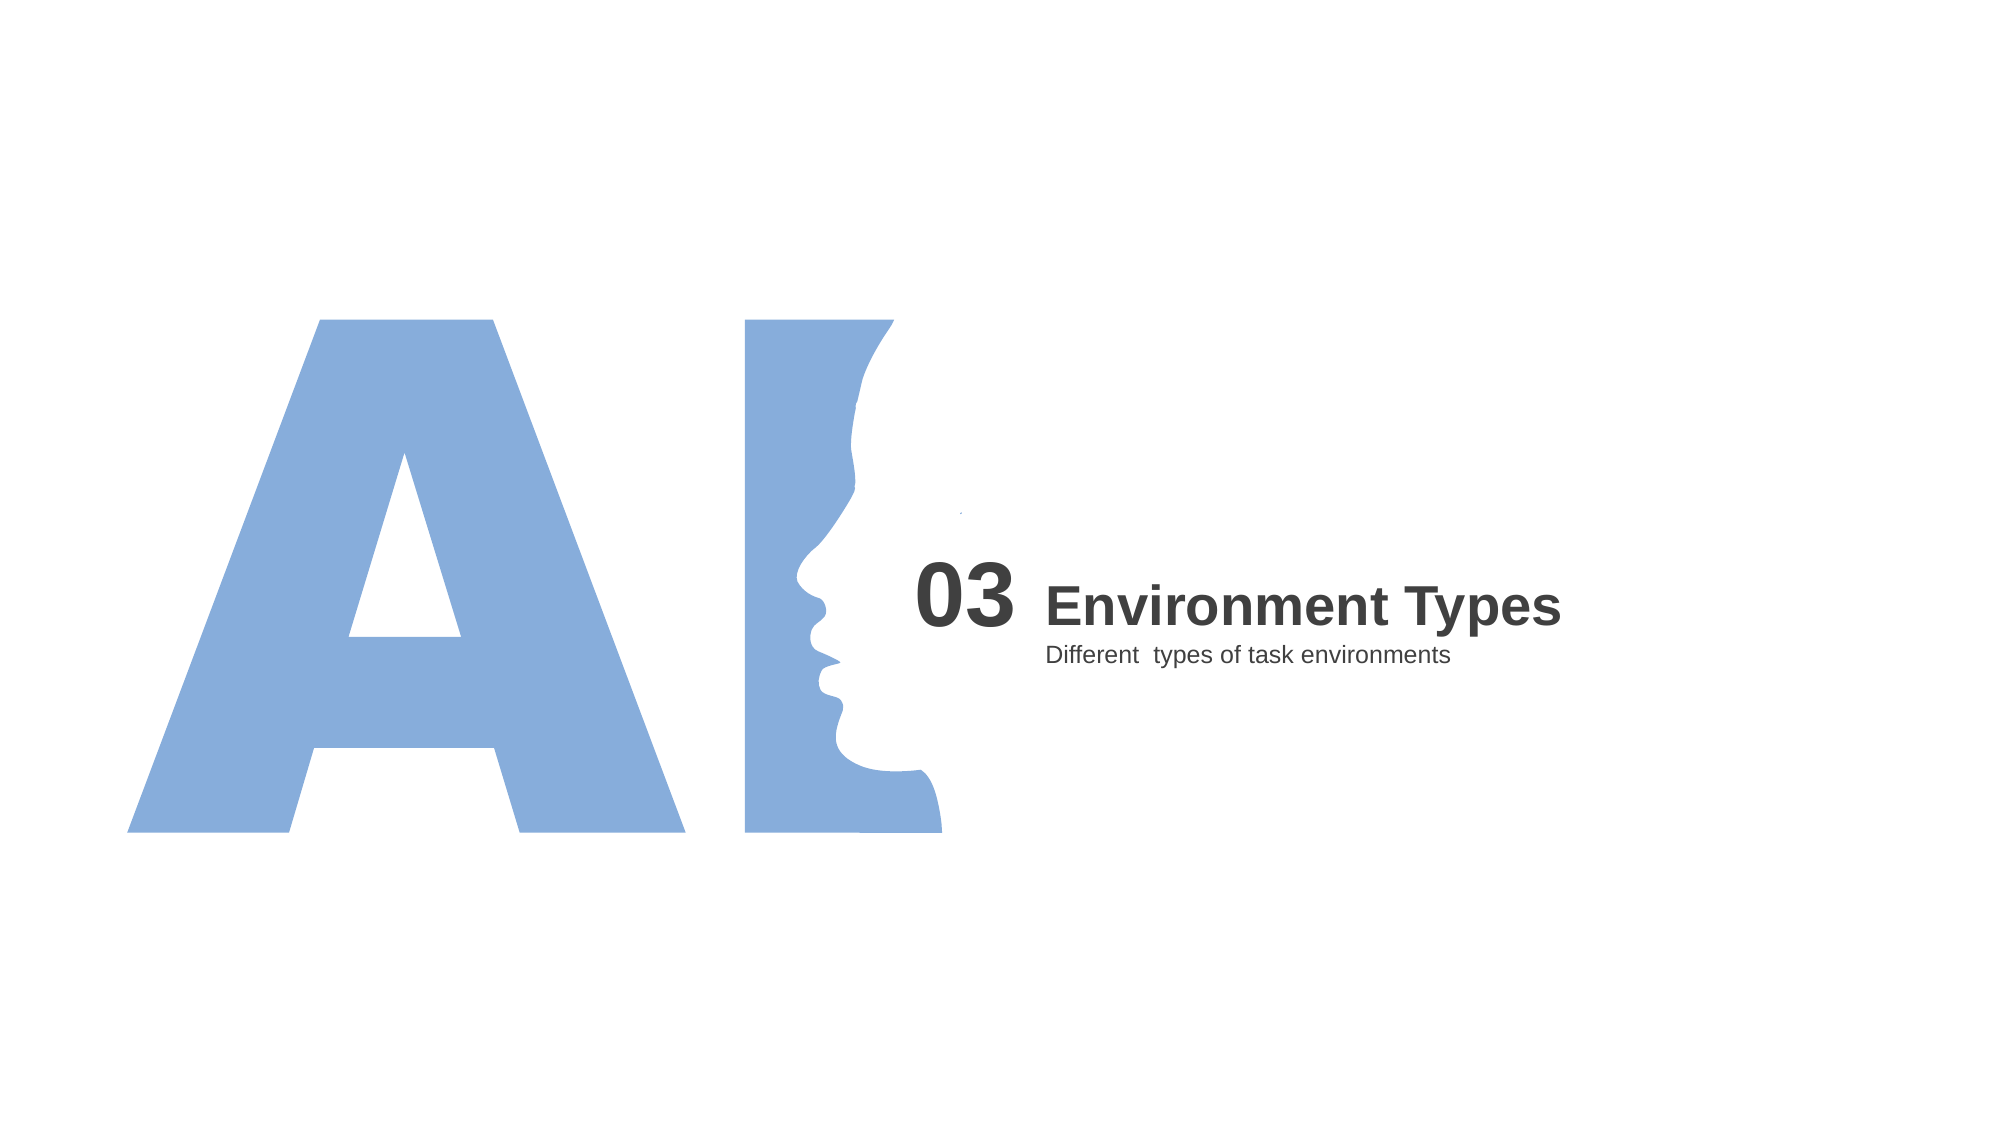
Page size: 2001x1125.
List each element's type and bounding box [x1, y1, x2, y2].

text_box [886, 526, 1771, 678]
text_box [125, 318, 688, 834]
text_box [743, 318, 944, 834]
